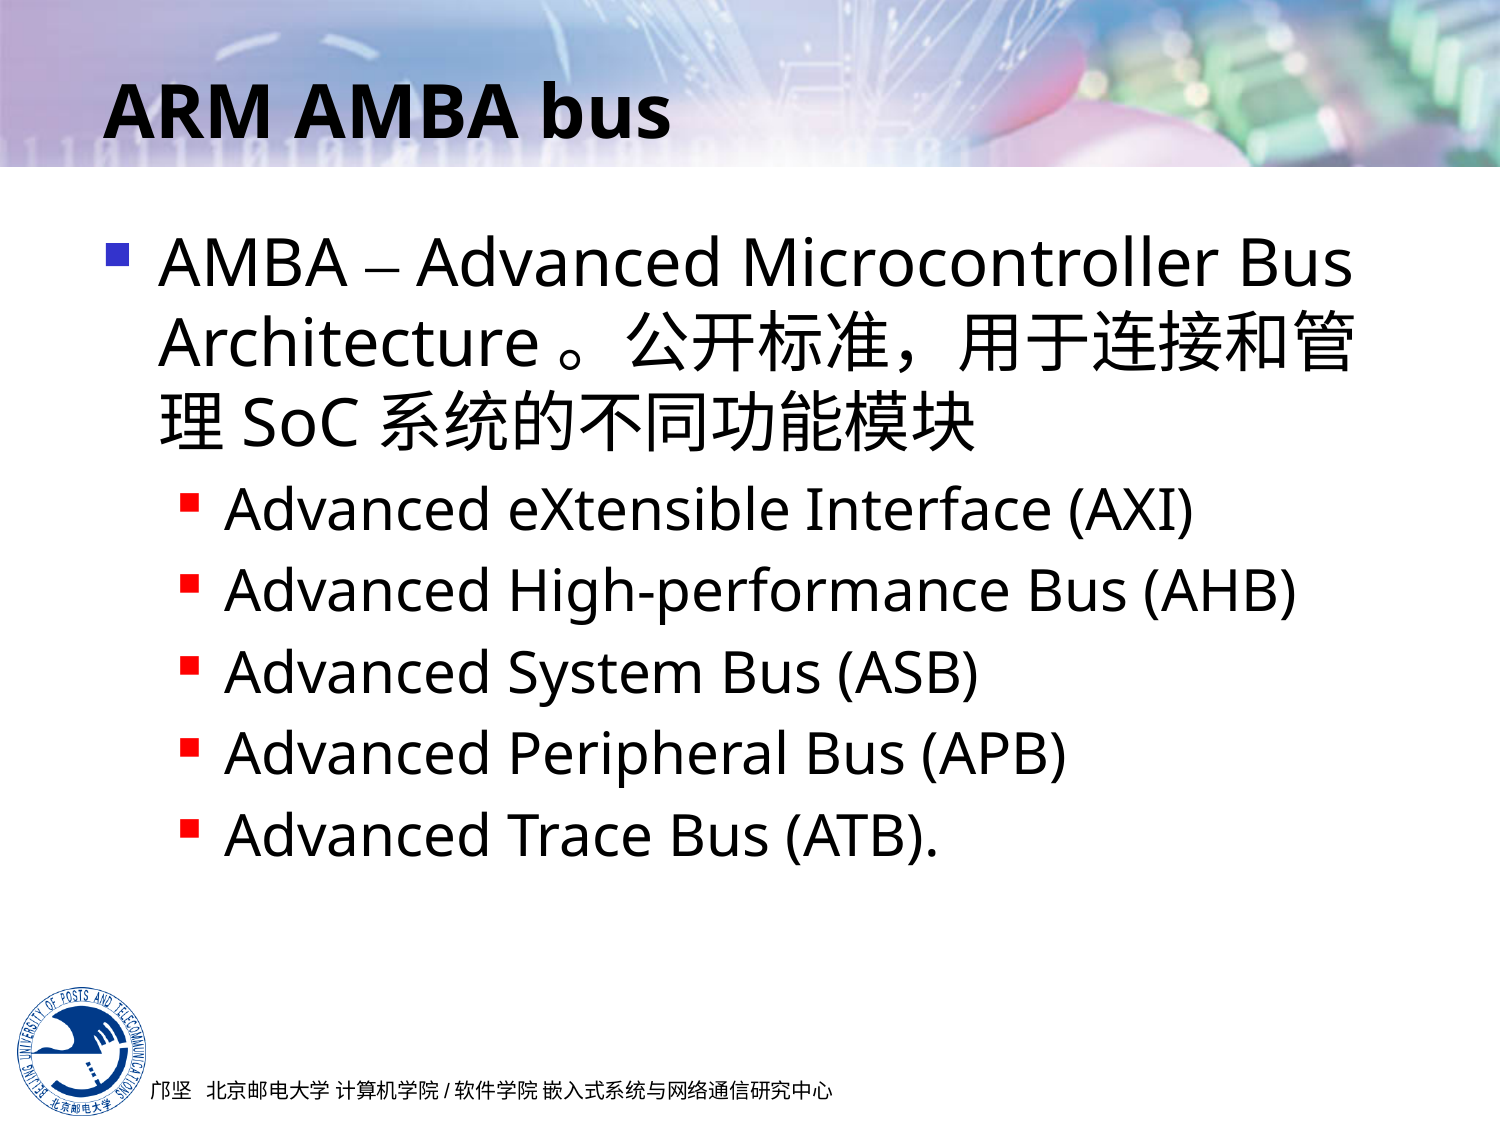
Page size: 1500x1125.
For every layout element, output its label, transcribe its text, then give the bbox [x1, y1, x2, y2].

list AMBA – Advanced Microcontroller Bus Architecture。公开标准，用于连接和管理SoC系统的不同功能模块 Advanced eXtensible Interface (AXI) Advanced High-performance Bus (AHB) Advanced System Bus (ASB) Advanced Peripheral Bus (APB) Advanced Trace Bus (ATB). [87, 212, 1413, 1025]
picture [17, 987, 146, 1116]
picture [0, 0, 1500, 167]
title ARM AMBA bus [88, 48, 1500, 161]
